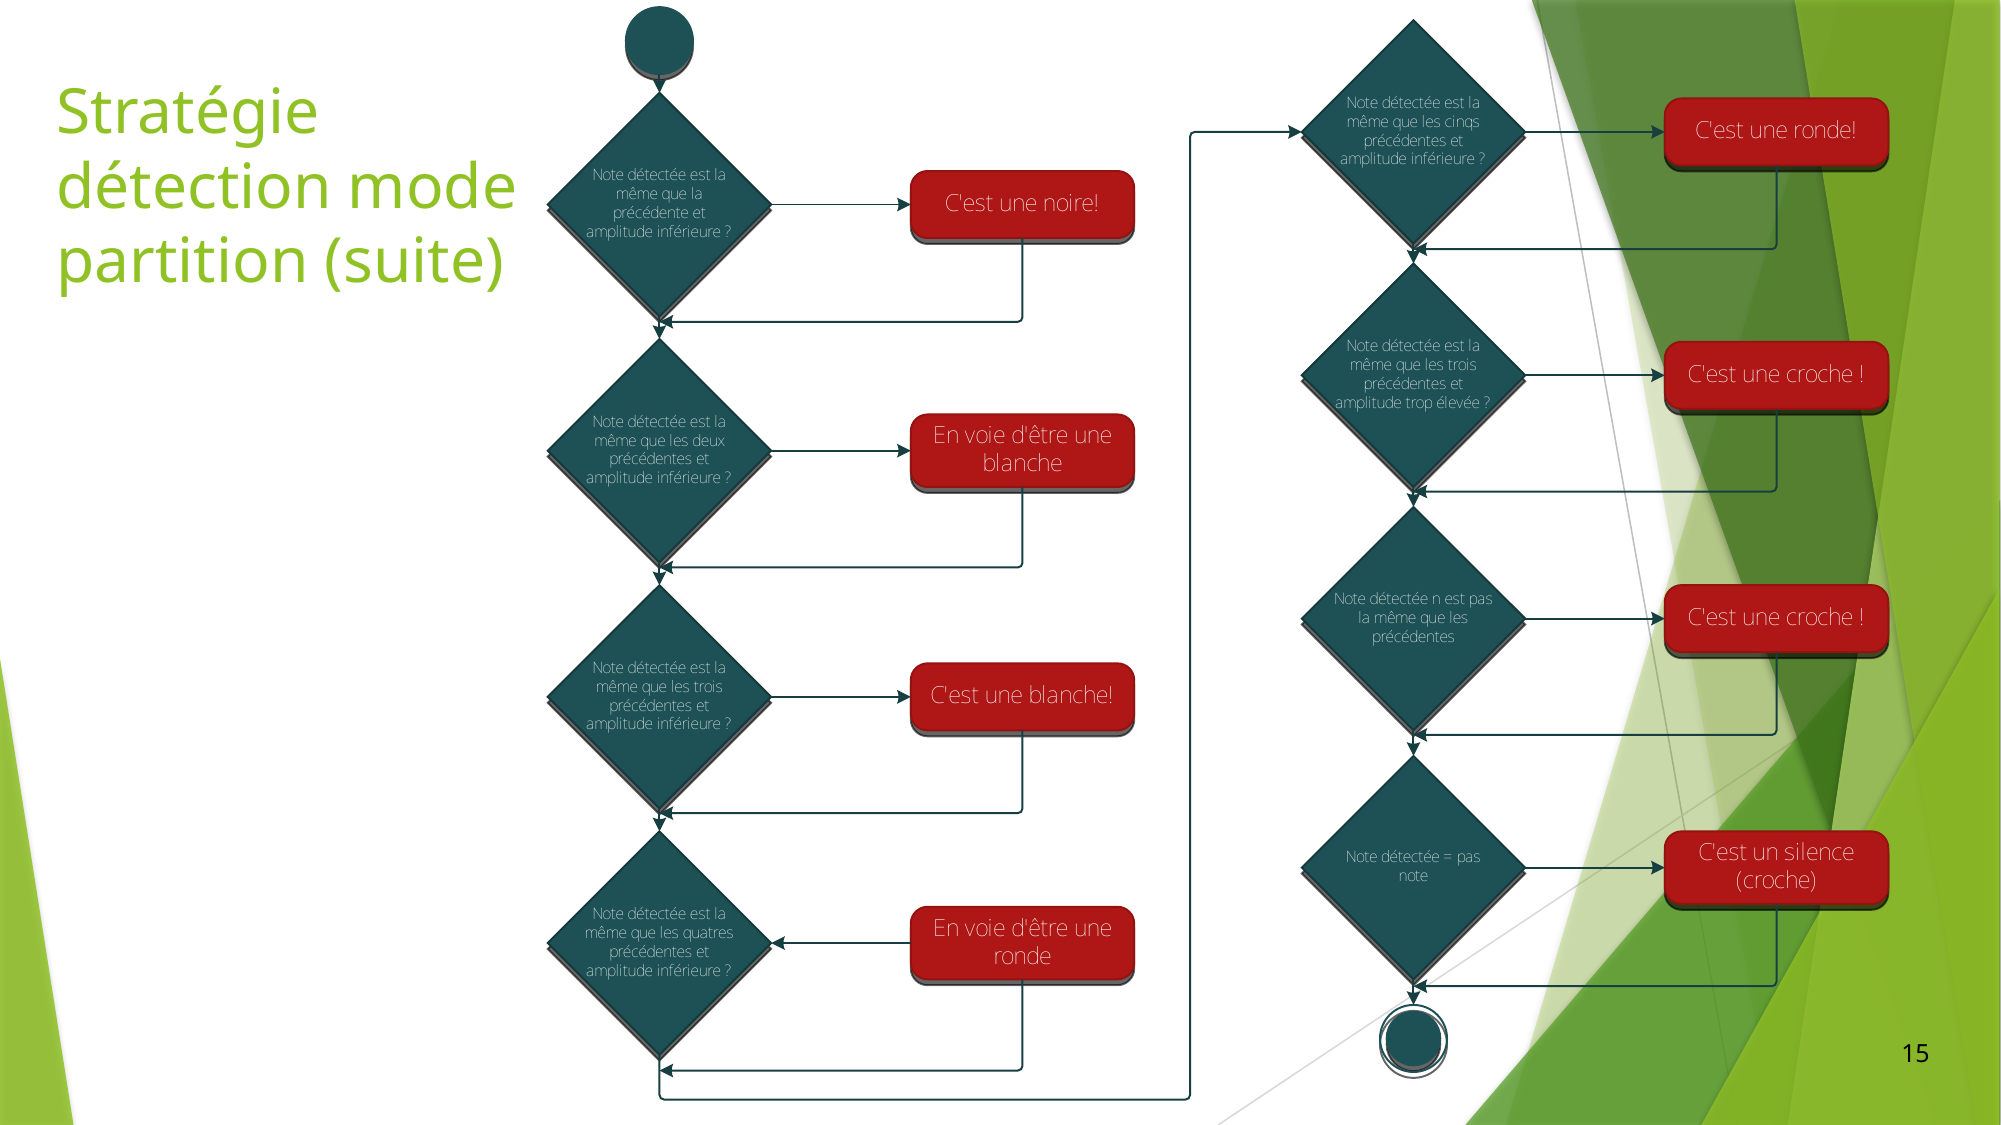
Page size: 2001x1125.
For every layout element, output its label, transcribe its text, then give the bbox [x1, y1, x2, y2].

slide_number 15 [1904, 1024, 1945, 1085]
picture [533, 0, 1902, 1104]
title Stratégie détection mode partition (suite) [41, 63, 528, 307]
